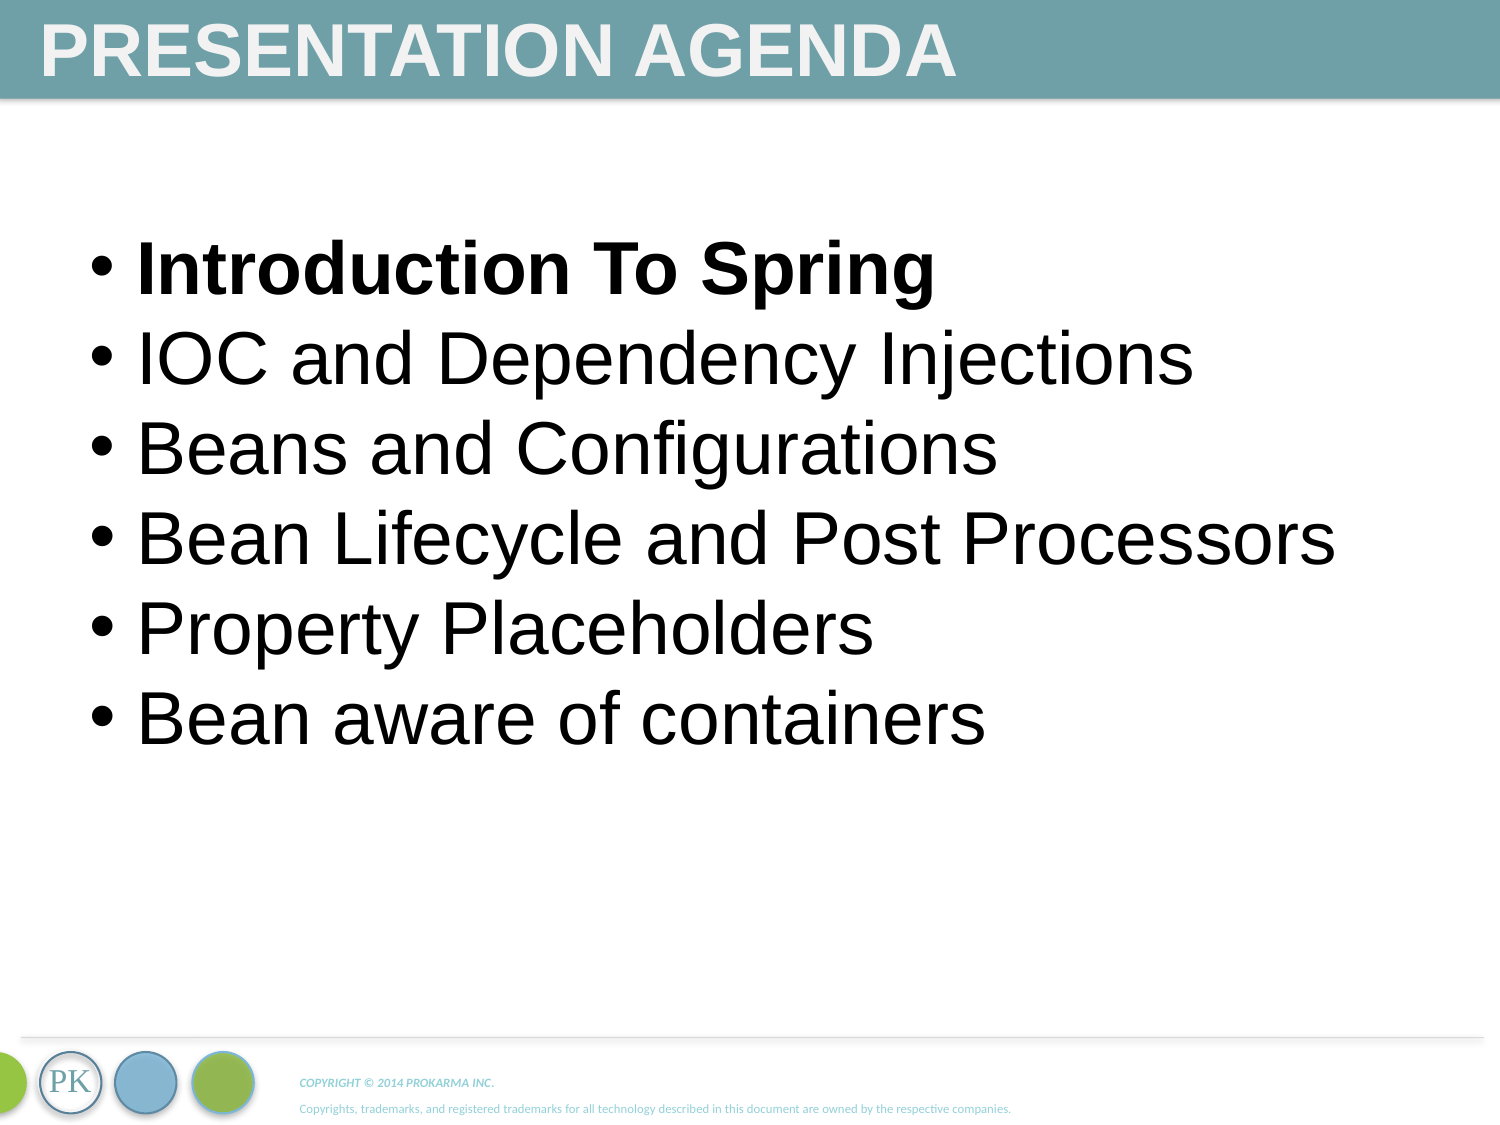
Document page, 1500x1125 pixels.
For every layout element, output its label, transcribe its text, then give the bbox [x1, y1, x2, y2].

text_box Introduction To Spring IOC and Dependency Injections Beans and Configurations Bean Lifecycle and Post Processors Property Placeholders Bean aware of containers [75, 212, 1425, 1005]
text_box PRESENTATION AGENDA [24, 0, 1175, 107]
